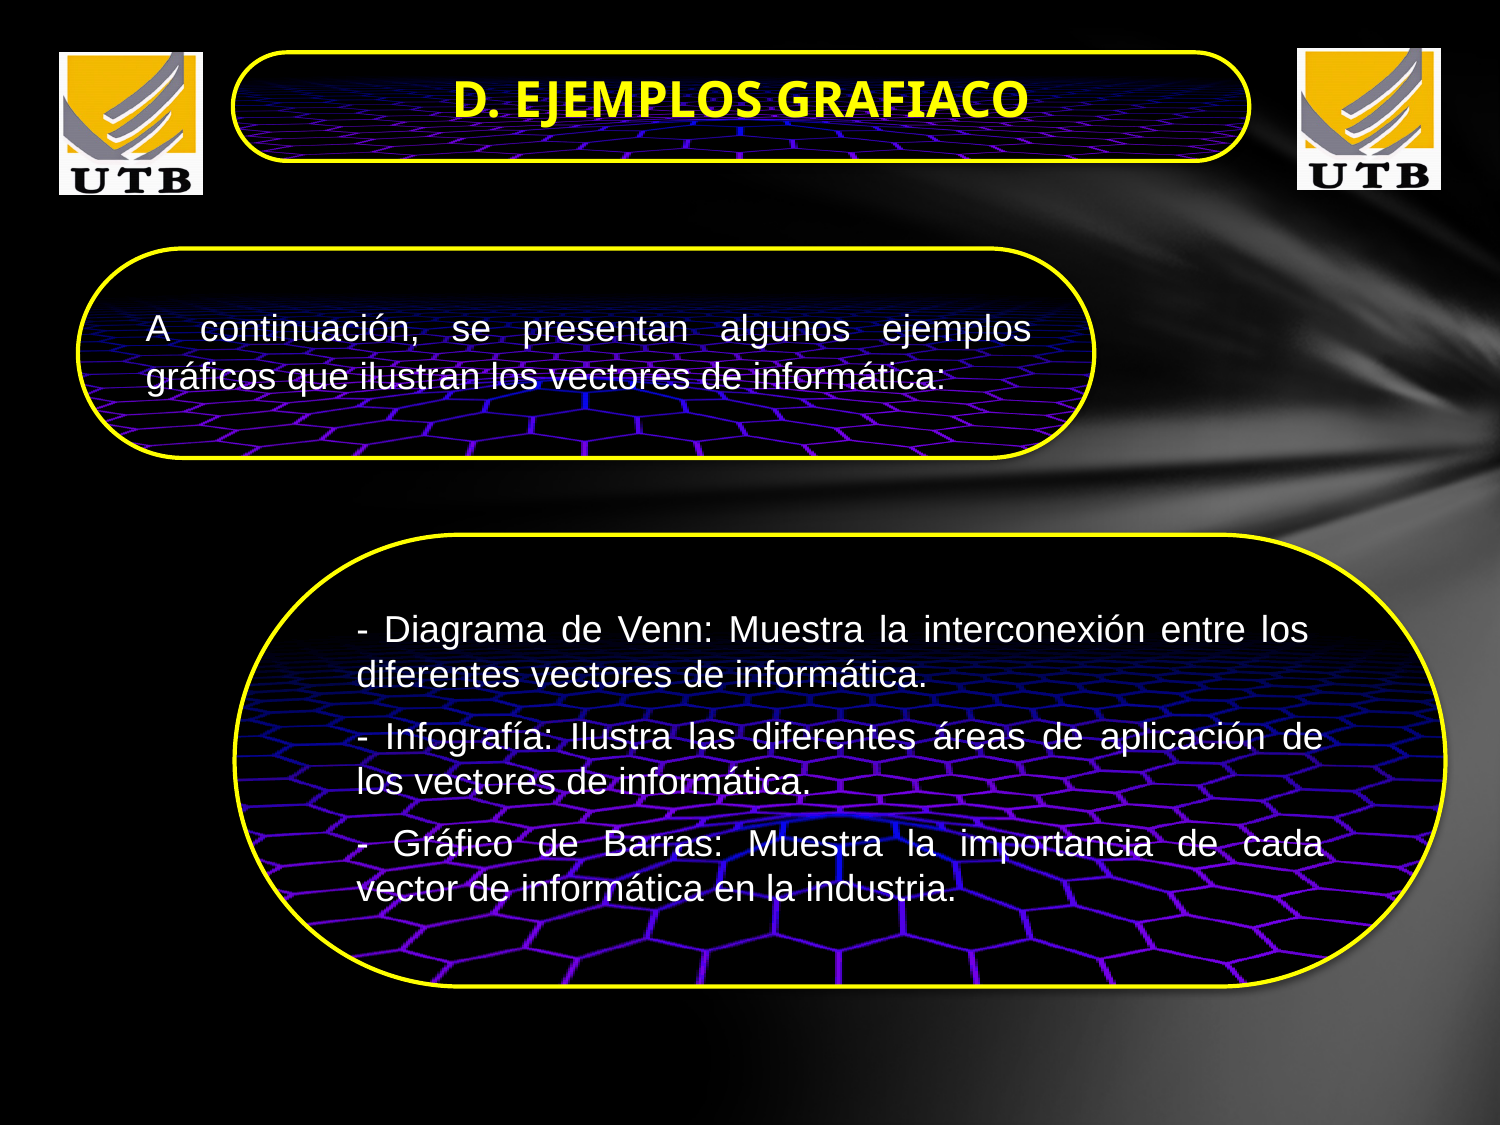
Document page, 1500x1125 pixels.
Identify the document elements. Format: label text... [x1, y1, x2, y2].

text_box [232, 52, 1250, 162]
text_box A continuación, se presentan algunos ejemplos gráficos que ilustran los vectores de informática: [130, 471, 1047, 535]
picture [1297, 47, 1441, 191]
picture [59, 52, 203, 196]
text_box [234, 534, 1446, 987]
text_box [77, 248, 1095, 459]
